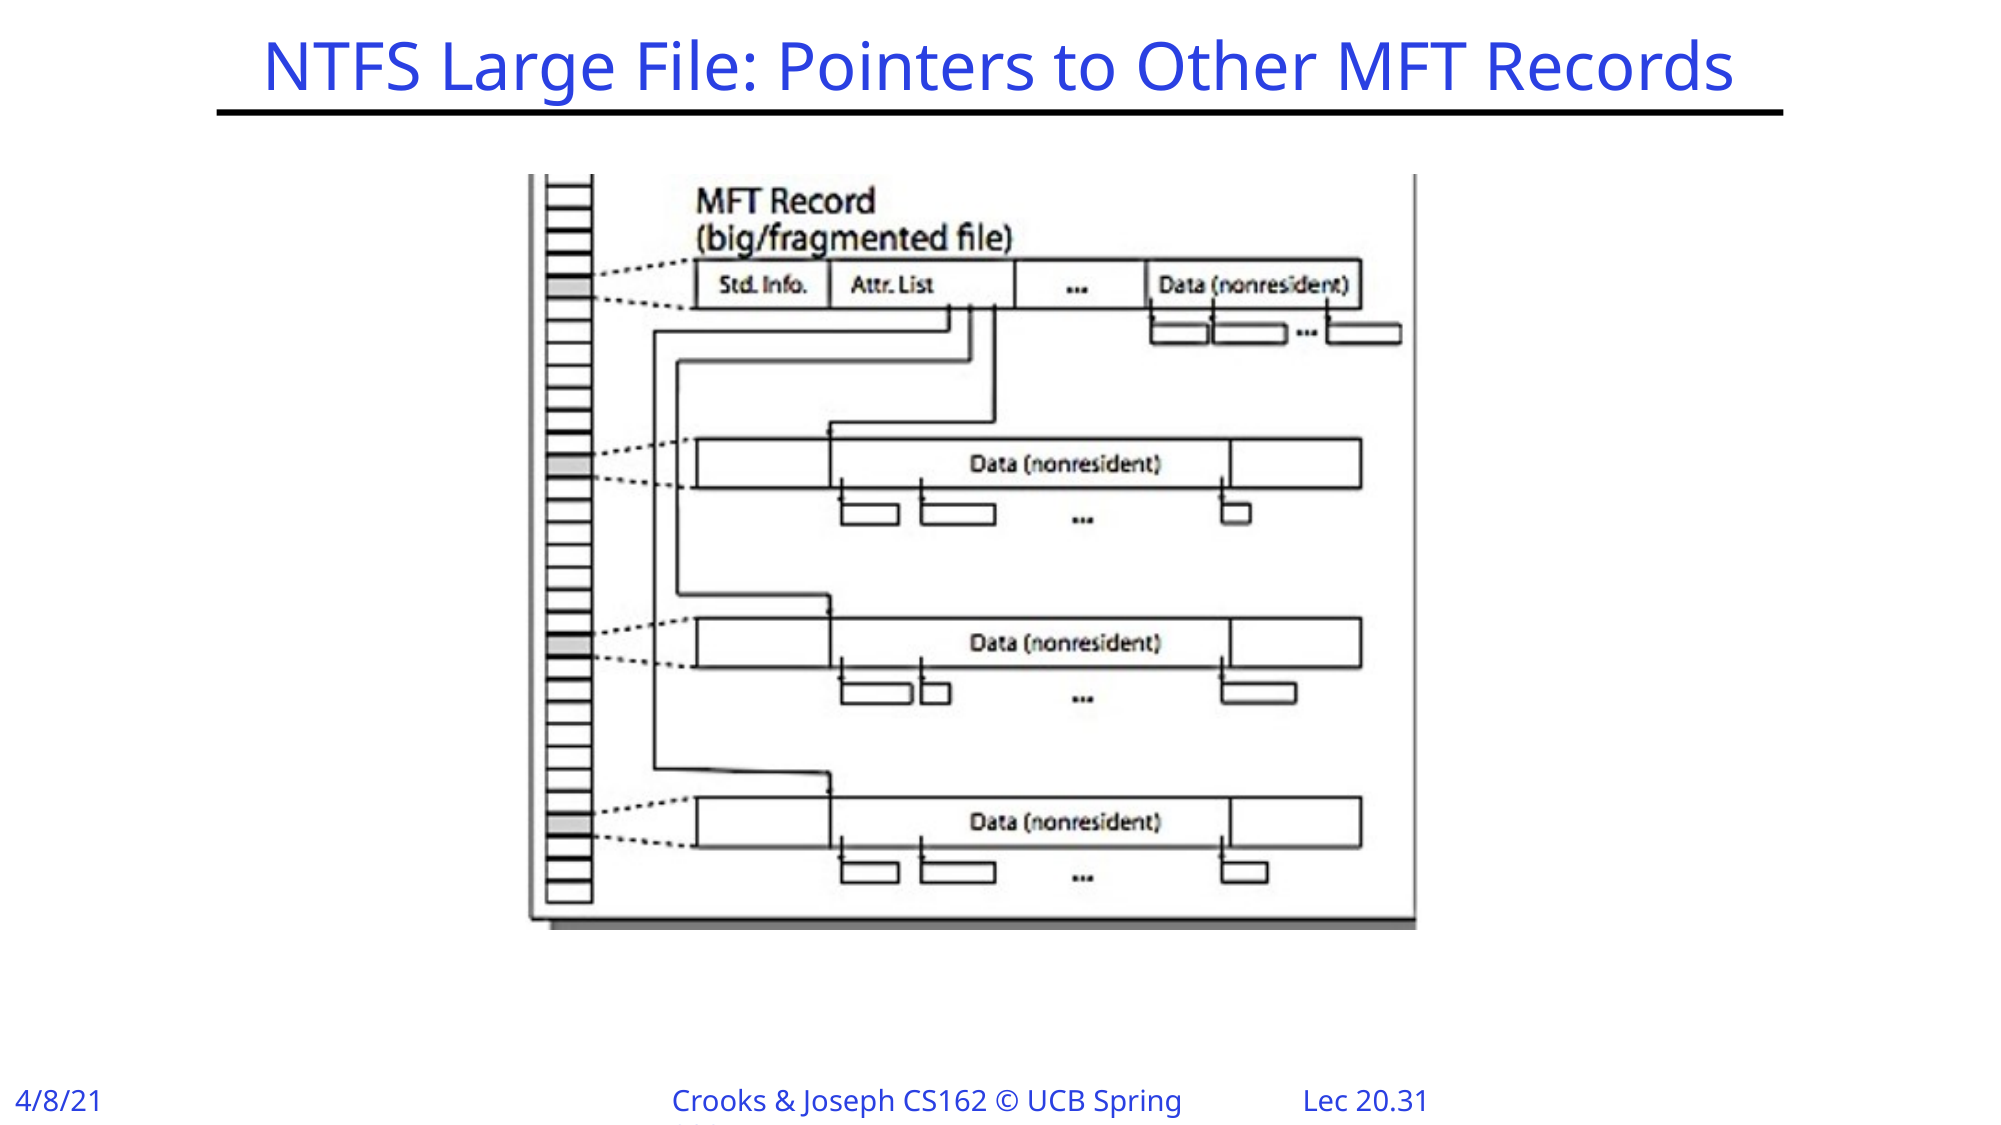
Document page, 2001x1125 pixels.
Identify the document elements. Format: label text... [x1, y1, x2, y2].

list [524, 174, 1426, 931]
title NTFS Large File: Pointers to Other MFT Records [216, 24, 1784, 113]
